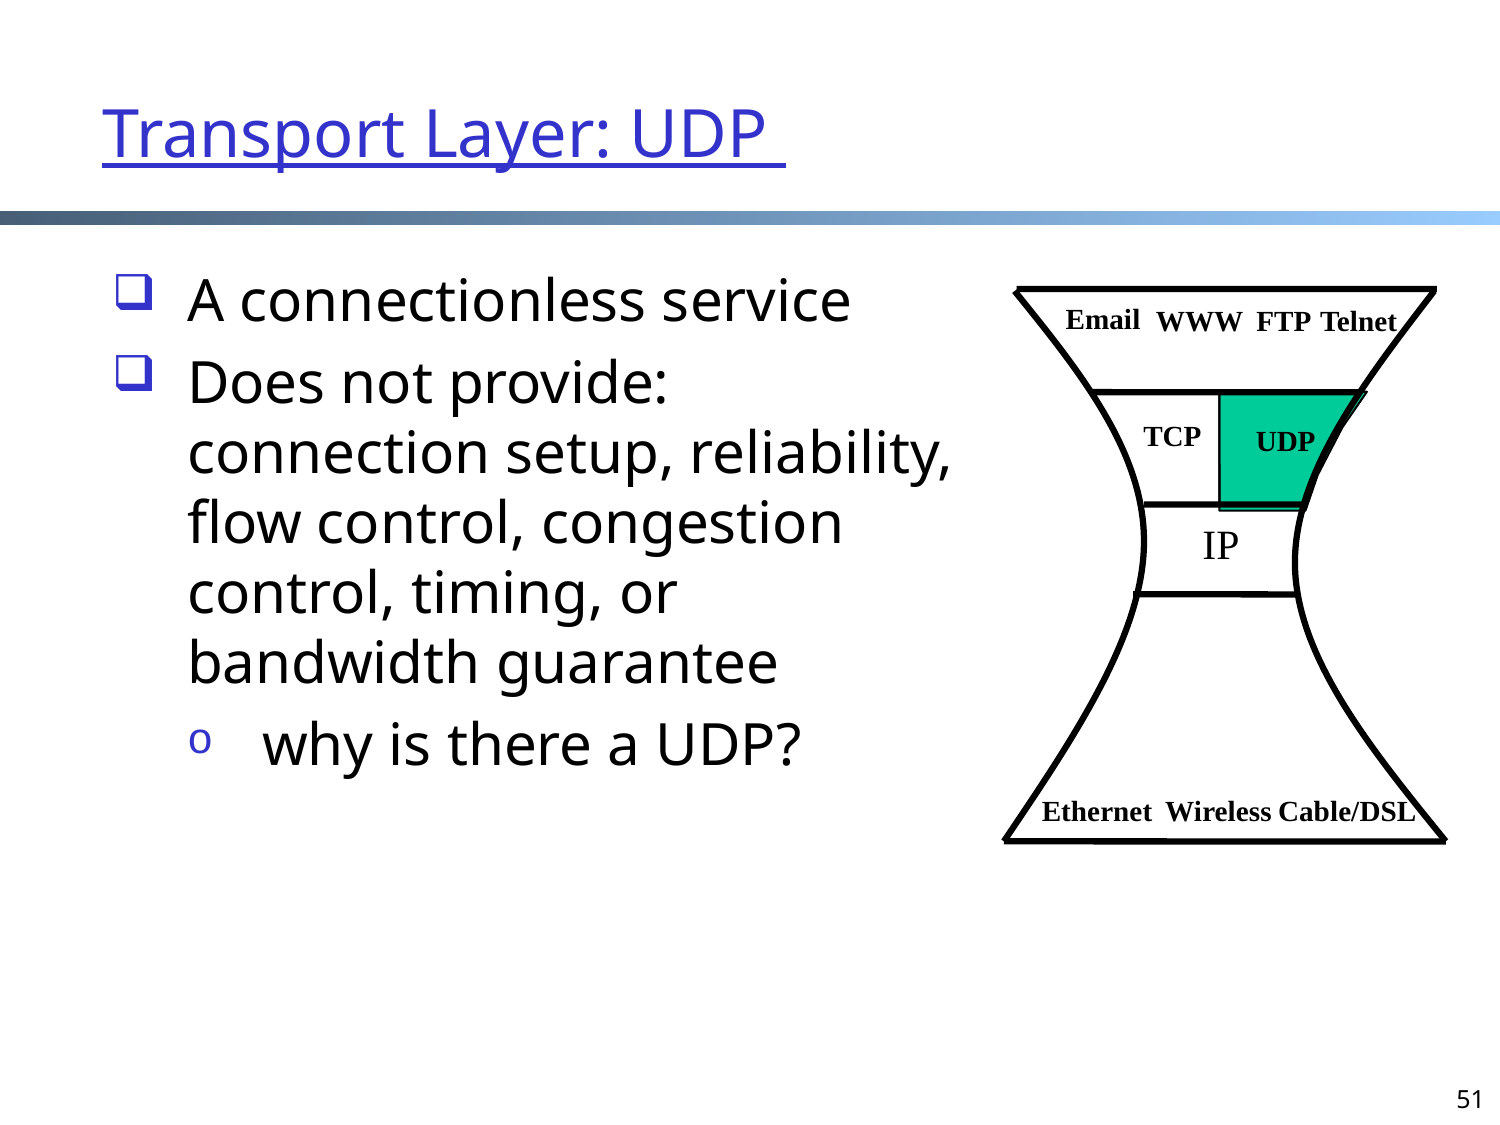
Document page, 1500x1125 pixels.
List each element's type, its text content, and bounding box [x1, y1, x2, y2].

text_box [1003, 288, 1446, 842]
text_box L1 [1424, 212, 1428, 224]
text_box Transport Layer: UDP [87, 37, 1363, 225]
text_box A connectionless service Does not provide: connection setup, reliability, flow control, congestion control, timing, or bandwidth guarantee why is there a UDP? [97, 256, 979, 1019]
slide_number 51 [1150, 1049, 1500, 1125]
